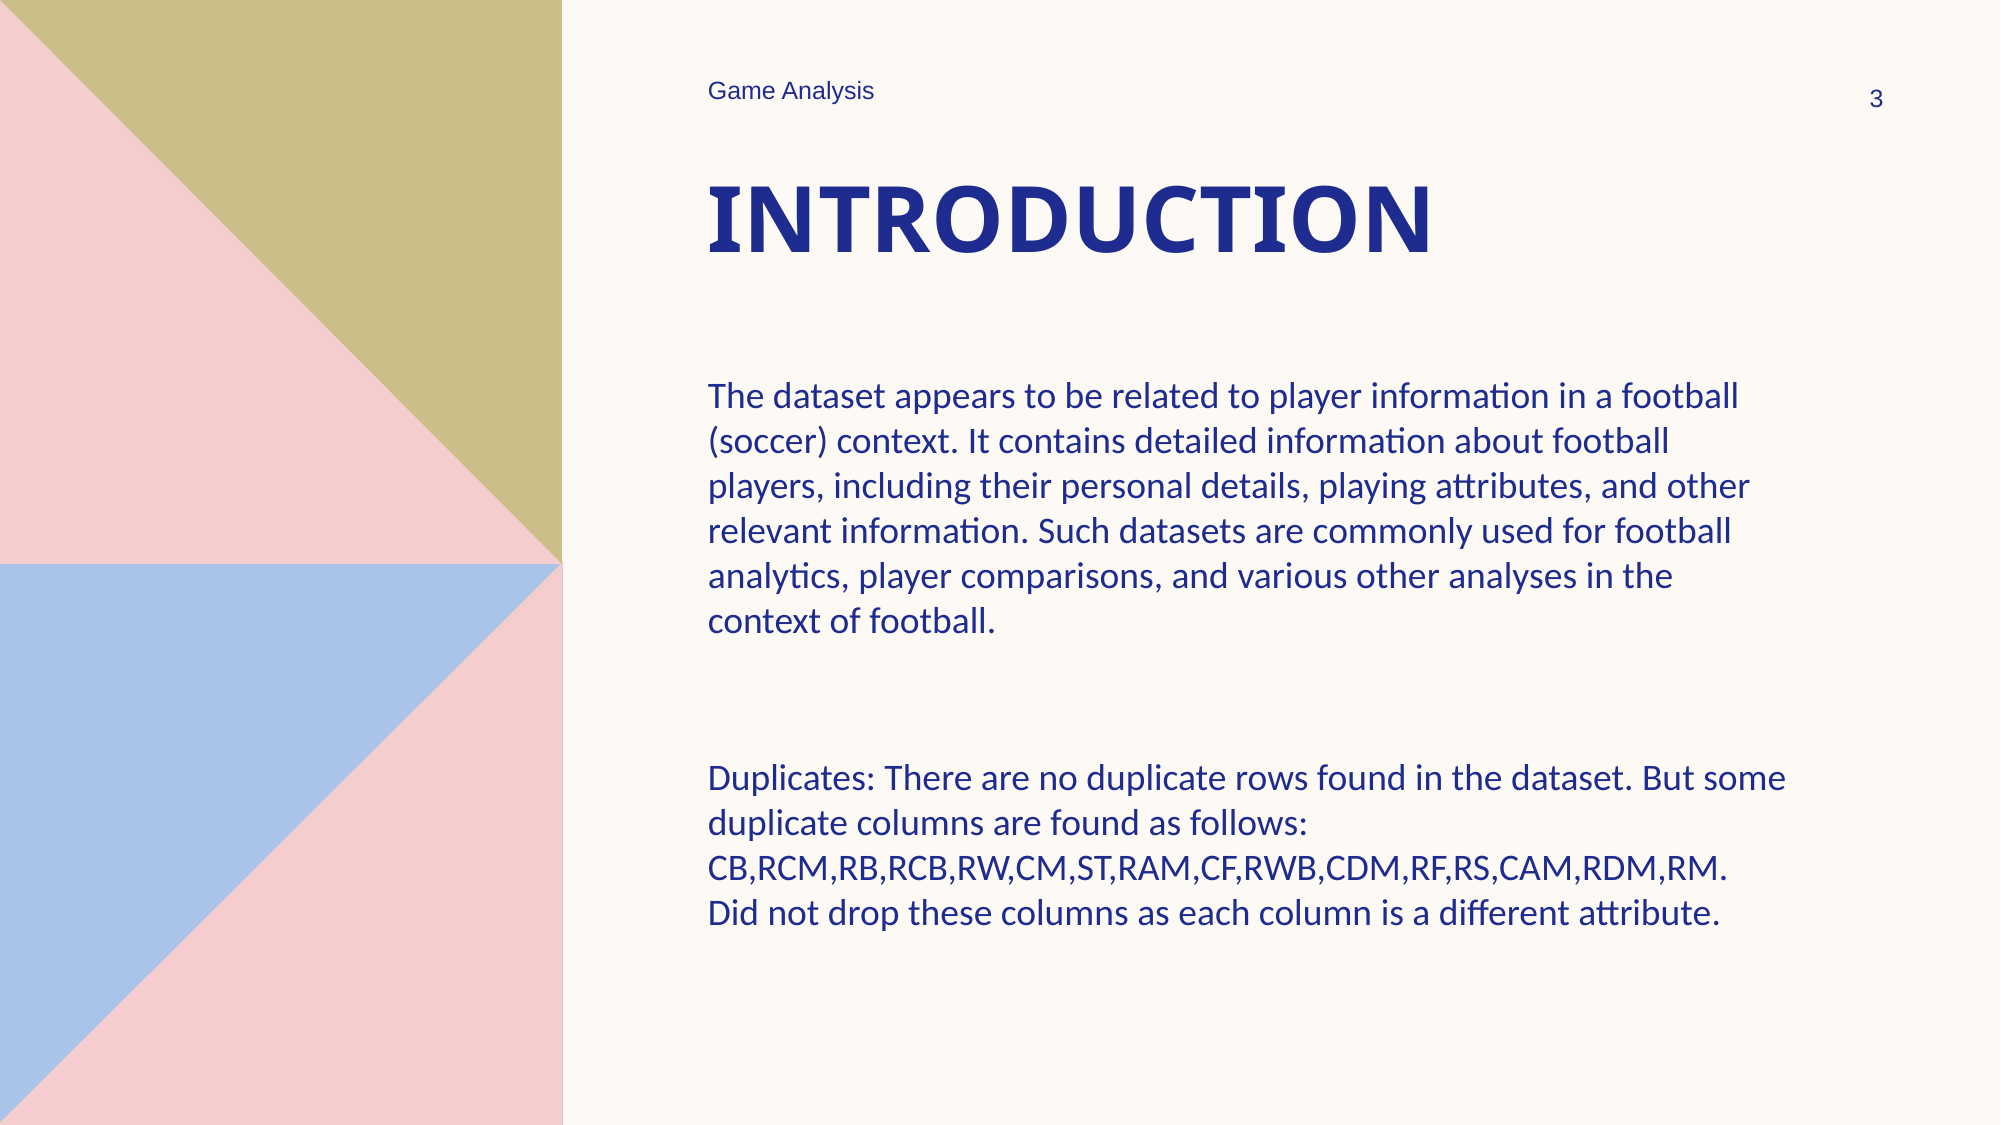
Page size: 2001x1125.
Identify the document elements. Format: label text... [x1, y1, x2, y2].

title Introduction [693, 153, 1803, 280]
slide_number 3 [1795, 75, 1958, 120]
list The dataset appears to be related to player information in a football (soccer) context. It contains detailed information about football players, including their personal details, playing attributes, and other relevant information. Such datasets are commonly used for football analytics, player comparisons, and various other analyses in the context of football. Duplicates: There are no duplicate rows found in the dataset. But some duplicate columns are found as follows: CB,RCM,RB,RCB,RW,CM,ST,RAM,CF,RWB,CDM,RF,RS,CAM,RDM,RM. Did not drop these columns as each column is a different attribute. [693, 363, 1803, 972]
footer Game Analysis [693, 75, 1218, 105]
